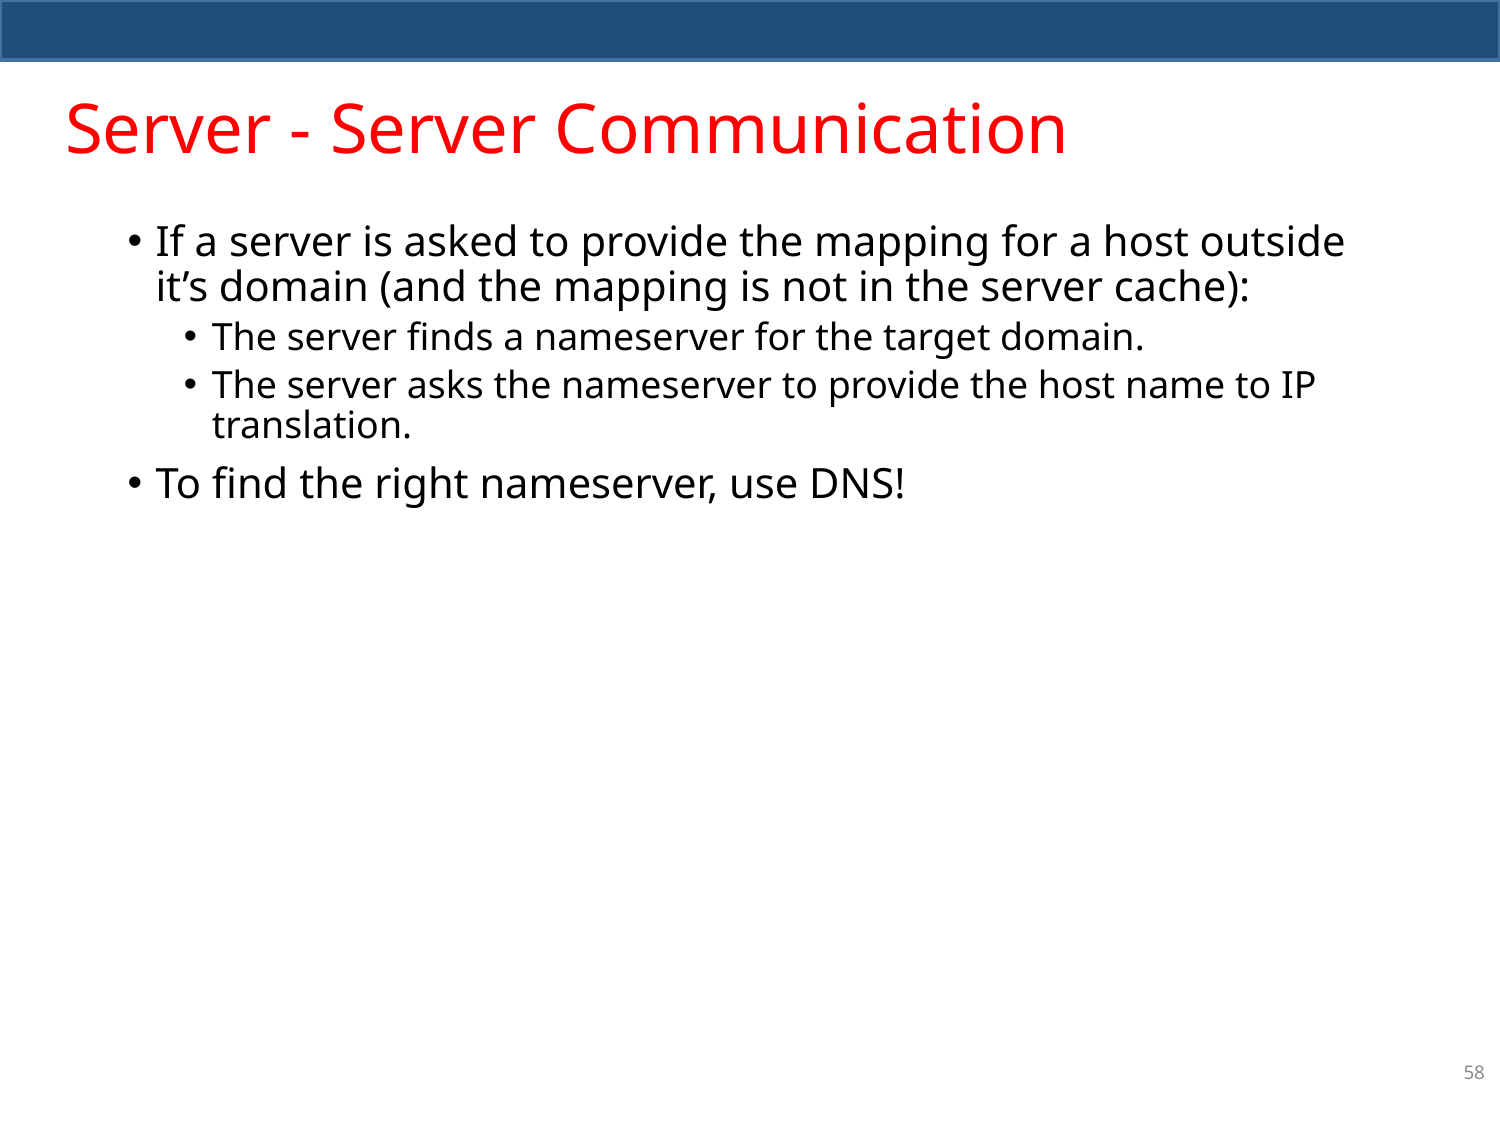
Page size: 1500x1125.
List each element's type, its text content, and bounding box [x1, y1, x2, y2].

list If a server is asked to provide the mapping for a host outside it’s domain (and the mapping is not in the server cache): The server finds a nameserver for the target domain. The server asks the nameserver to provide the host name to IP translation. To find the right nameserver, use DNS! [112, 212, 1388, 1000]
slide_number 58 [1425, 1034, 1500, 1113]
title Server - Server Communication [50, 37, 1450, 225]
